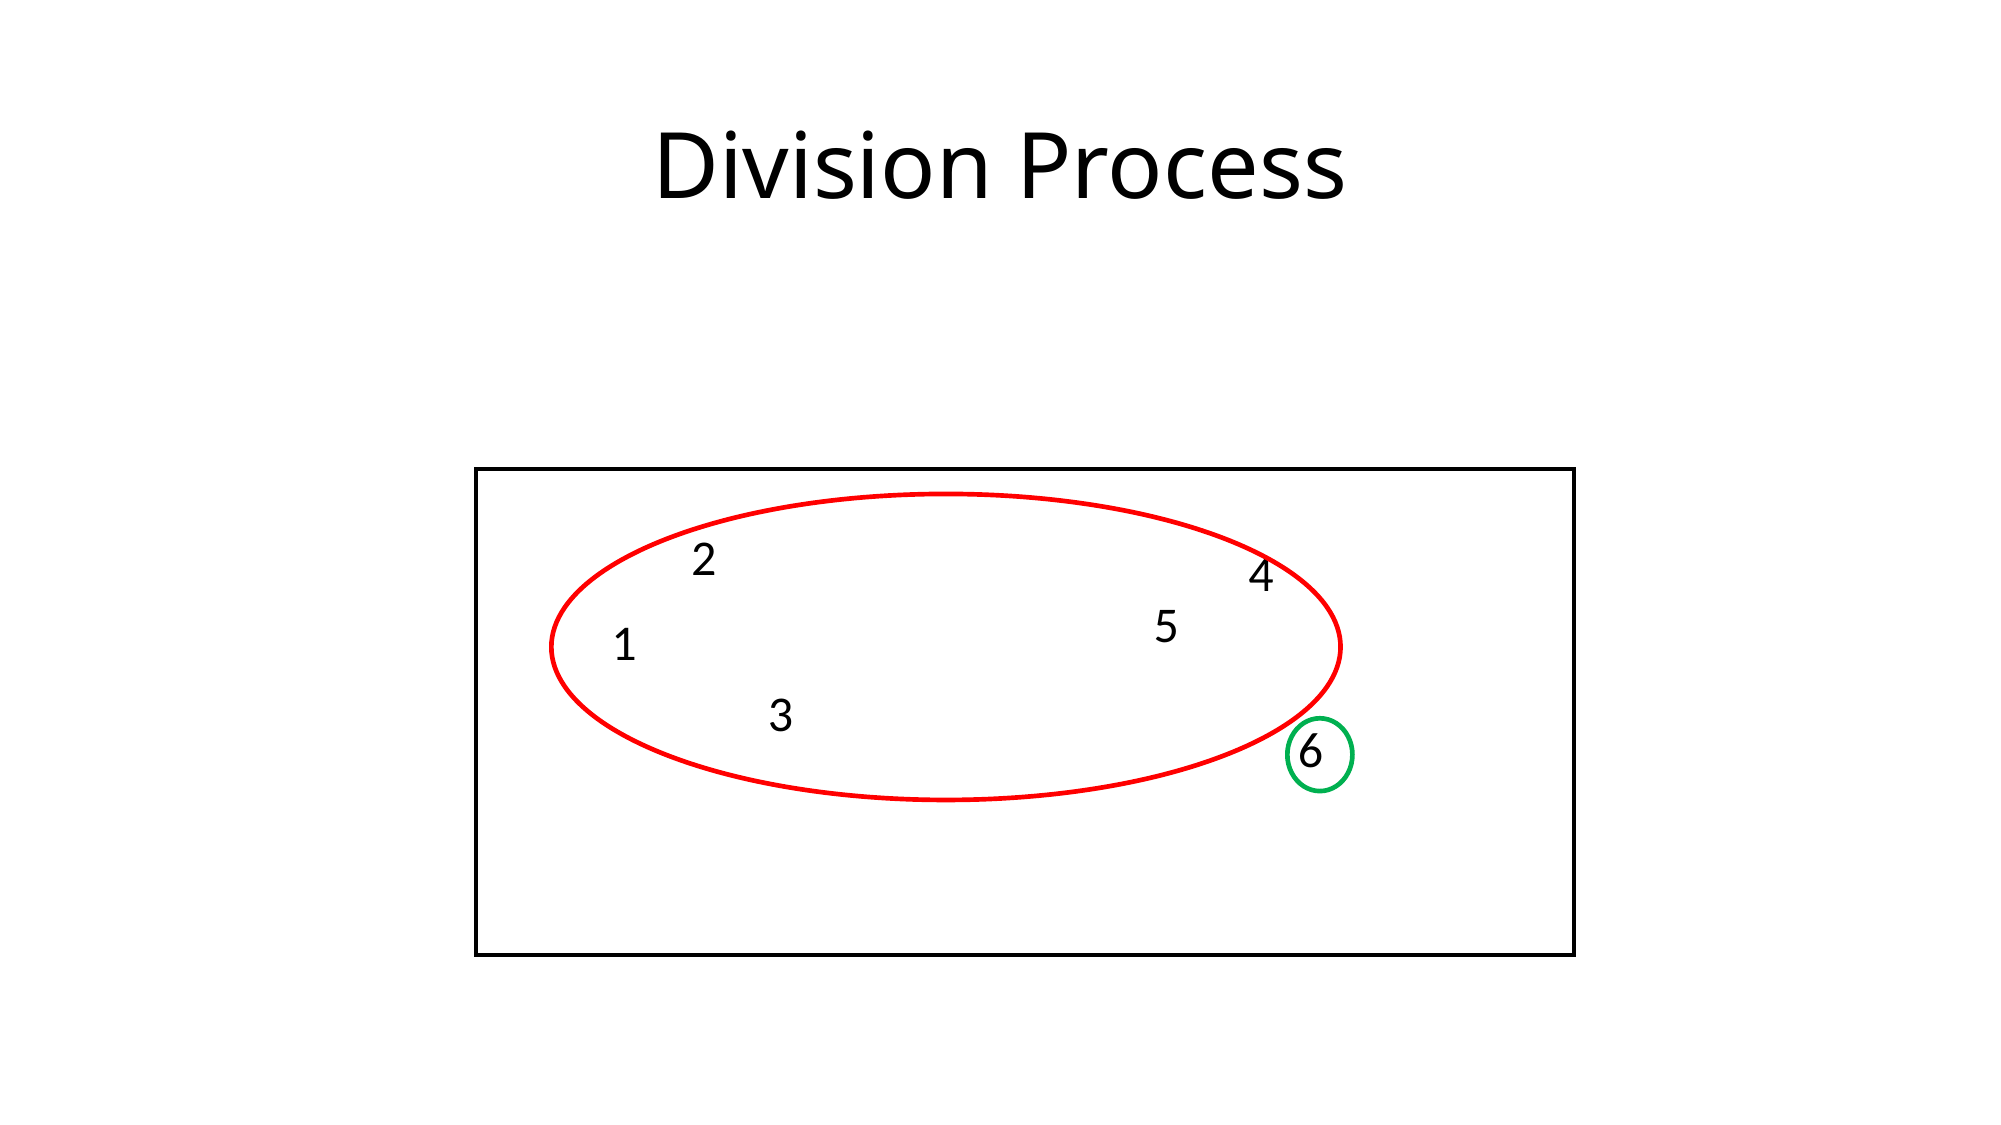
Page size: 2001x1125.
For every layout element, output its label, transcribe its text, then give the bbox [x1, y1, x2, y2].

text_box [1286, 717, 1354, 793]
title Division Process [137, 59, 1863, 278]
text_box [550, 492, 1342, 801]
text_box 4 [1233, 533, 1289, 569]
text_box 2 [676, 518, 725, 533]
text_box [475, 468, 1575, 956]
text_box 6 [1283, 710, 1339, 786]
